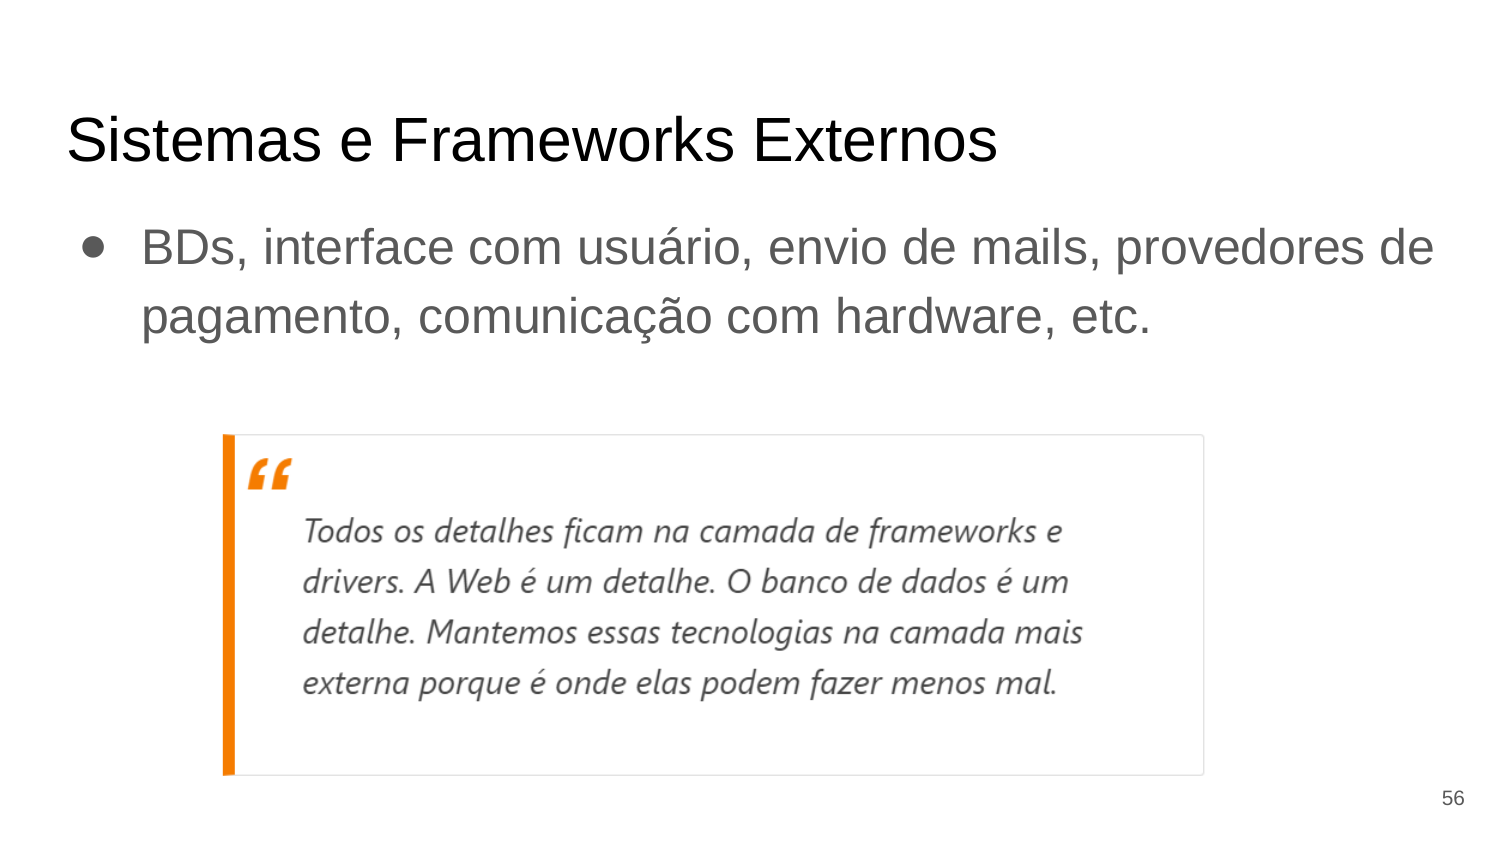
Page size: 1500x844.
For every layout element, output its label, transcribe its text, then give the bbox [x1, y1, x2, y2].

title Sistemas e Frameworks Externos [51, 72, 1449, 167]
slide_number ‹#› [1389, 764, 1480, 830]
picture [205, 421, 1221, 788]
list BDs, interface com usuário, envio de mails, provedores de pagamento, comunicação com hardware, etc. [51, 190, 1480, 467]
